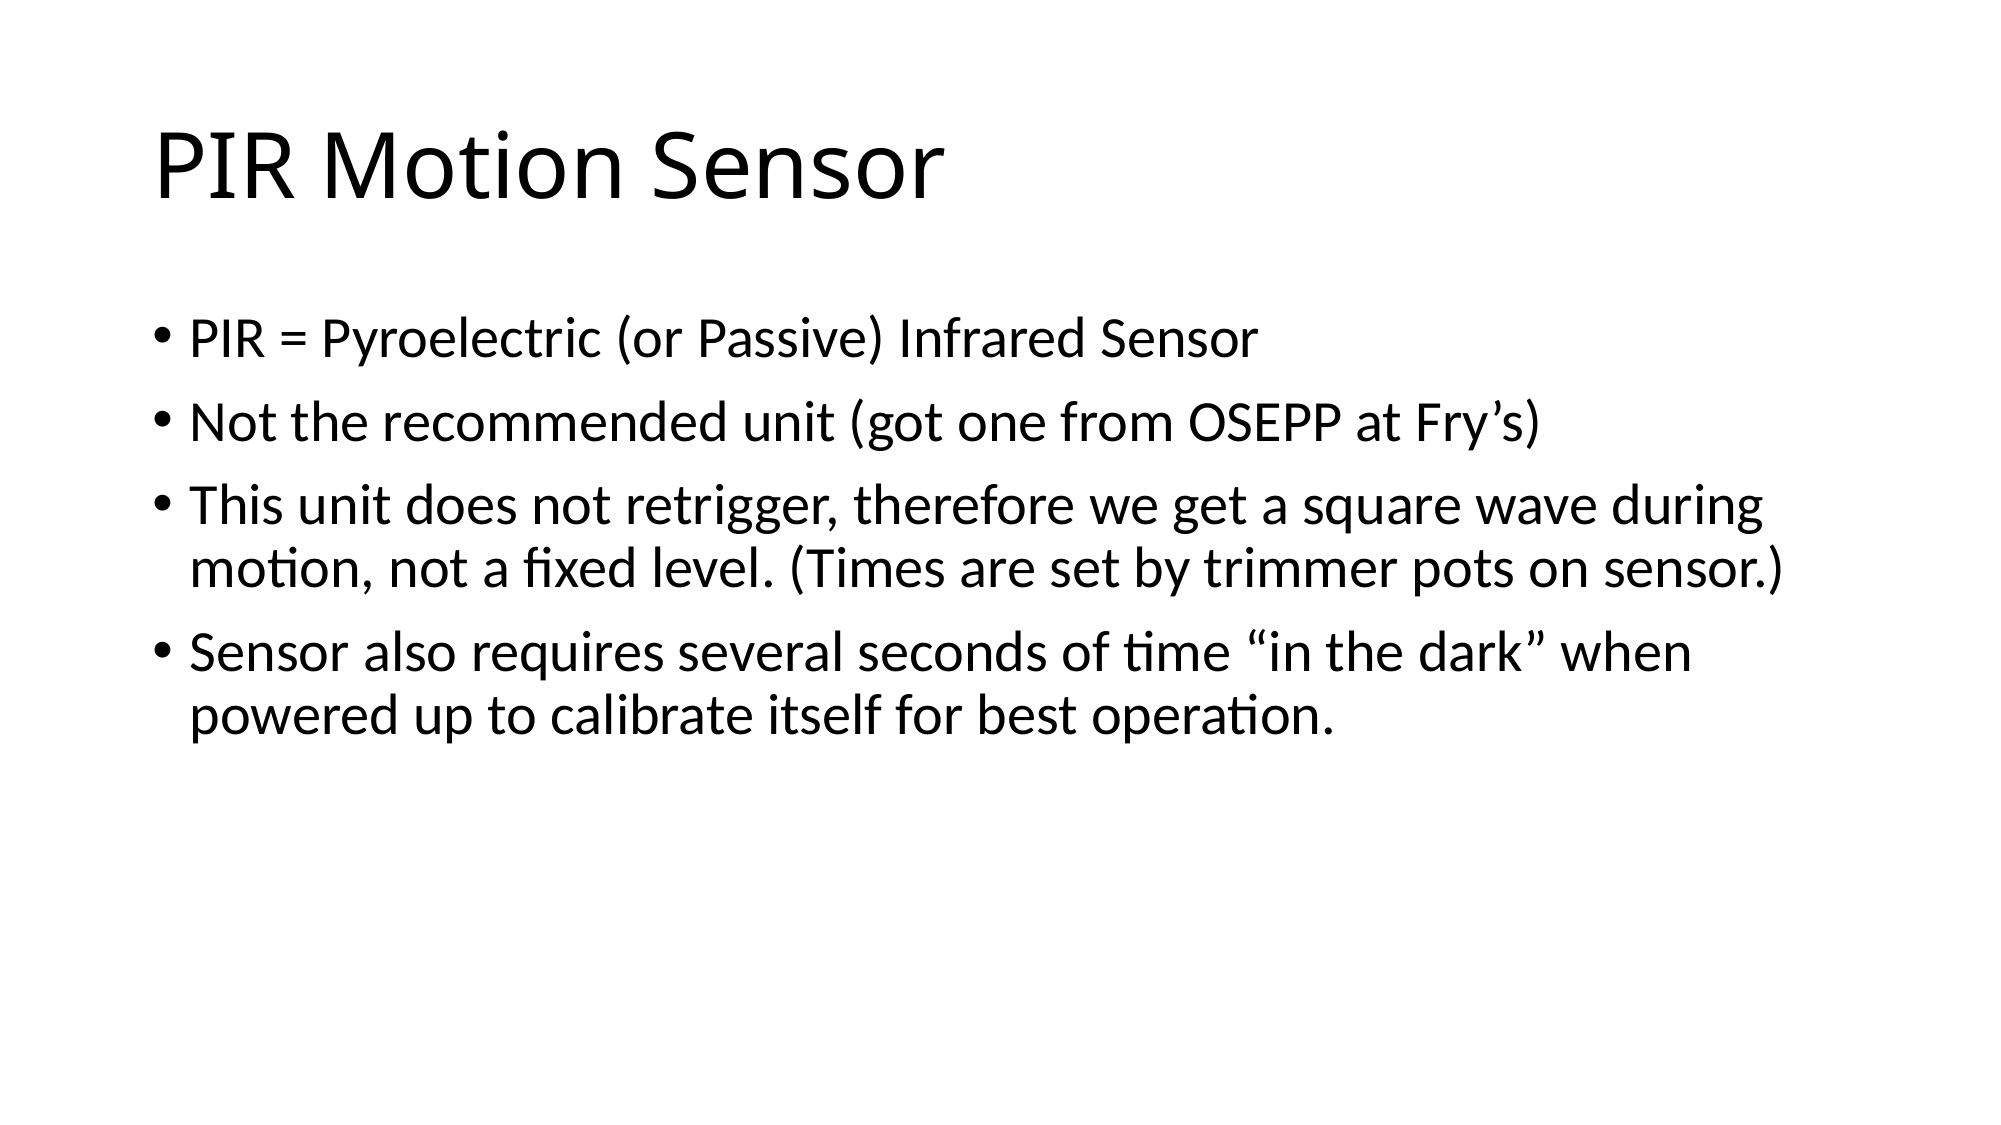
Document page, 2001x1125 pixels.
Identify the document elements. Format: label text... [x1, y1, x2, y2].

title PIR Motion Sensor [137, 59, 1863, 278]
list PIR = Pyroelectric (or Passive) Infrared Sensor Not the recommended unit (got one from OSEPP at Fry’s) This unit does not retrigger, therefore we get a square wave during motion, not a fixed level. (Times are set by trimmer pots on sensor.) Sensor also requires several seconds of time “in the dark” when powered up to calibrate itself for best operation. [137, 299, 1863, 1014]
